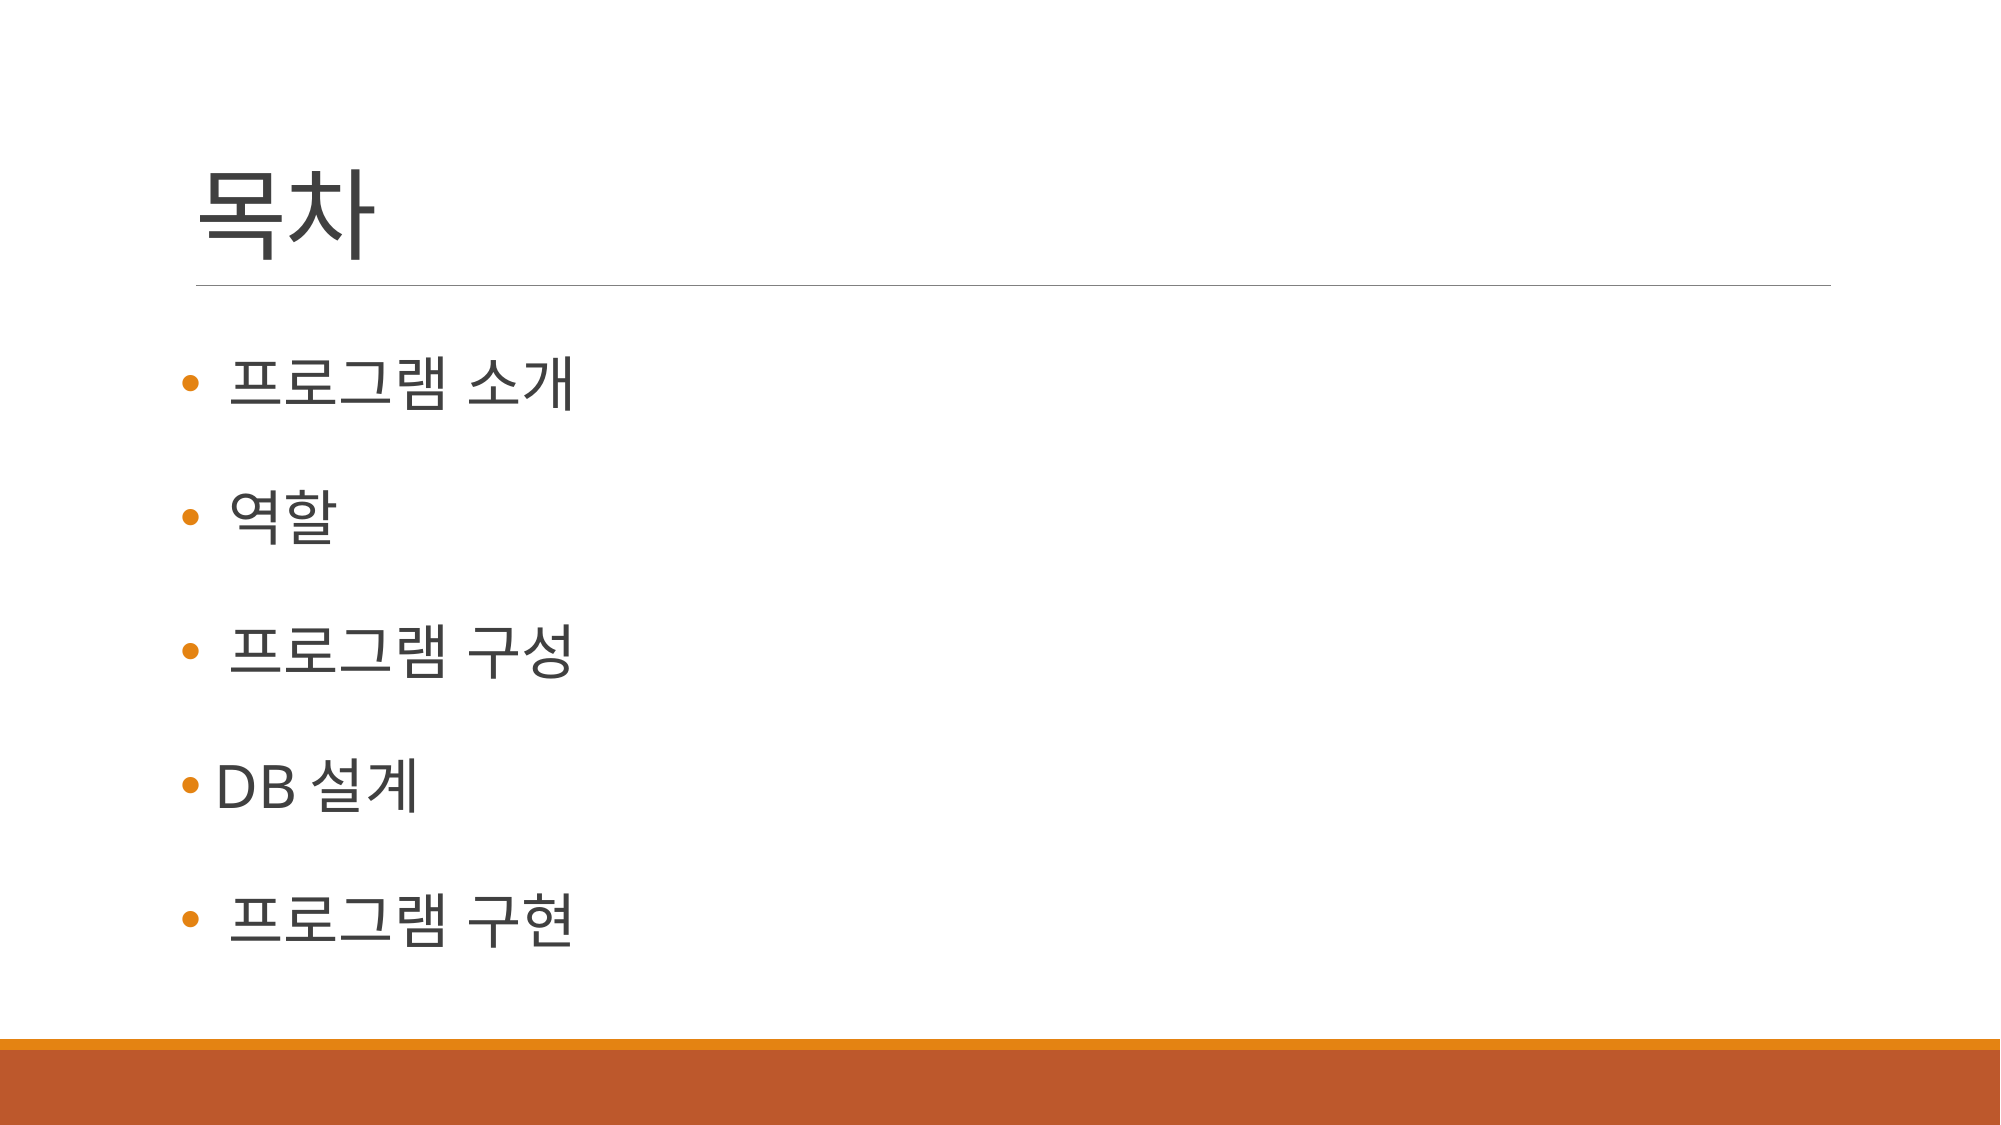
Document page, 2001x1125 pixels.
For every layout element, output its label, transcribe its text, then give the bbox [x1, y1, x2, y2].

title 목차 [180, 42, 1830, 281]
list 프로그램 소개 역할 프로그램 구성 DB설계 프로그램 구현 [180, 302, 1830, 963]
